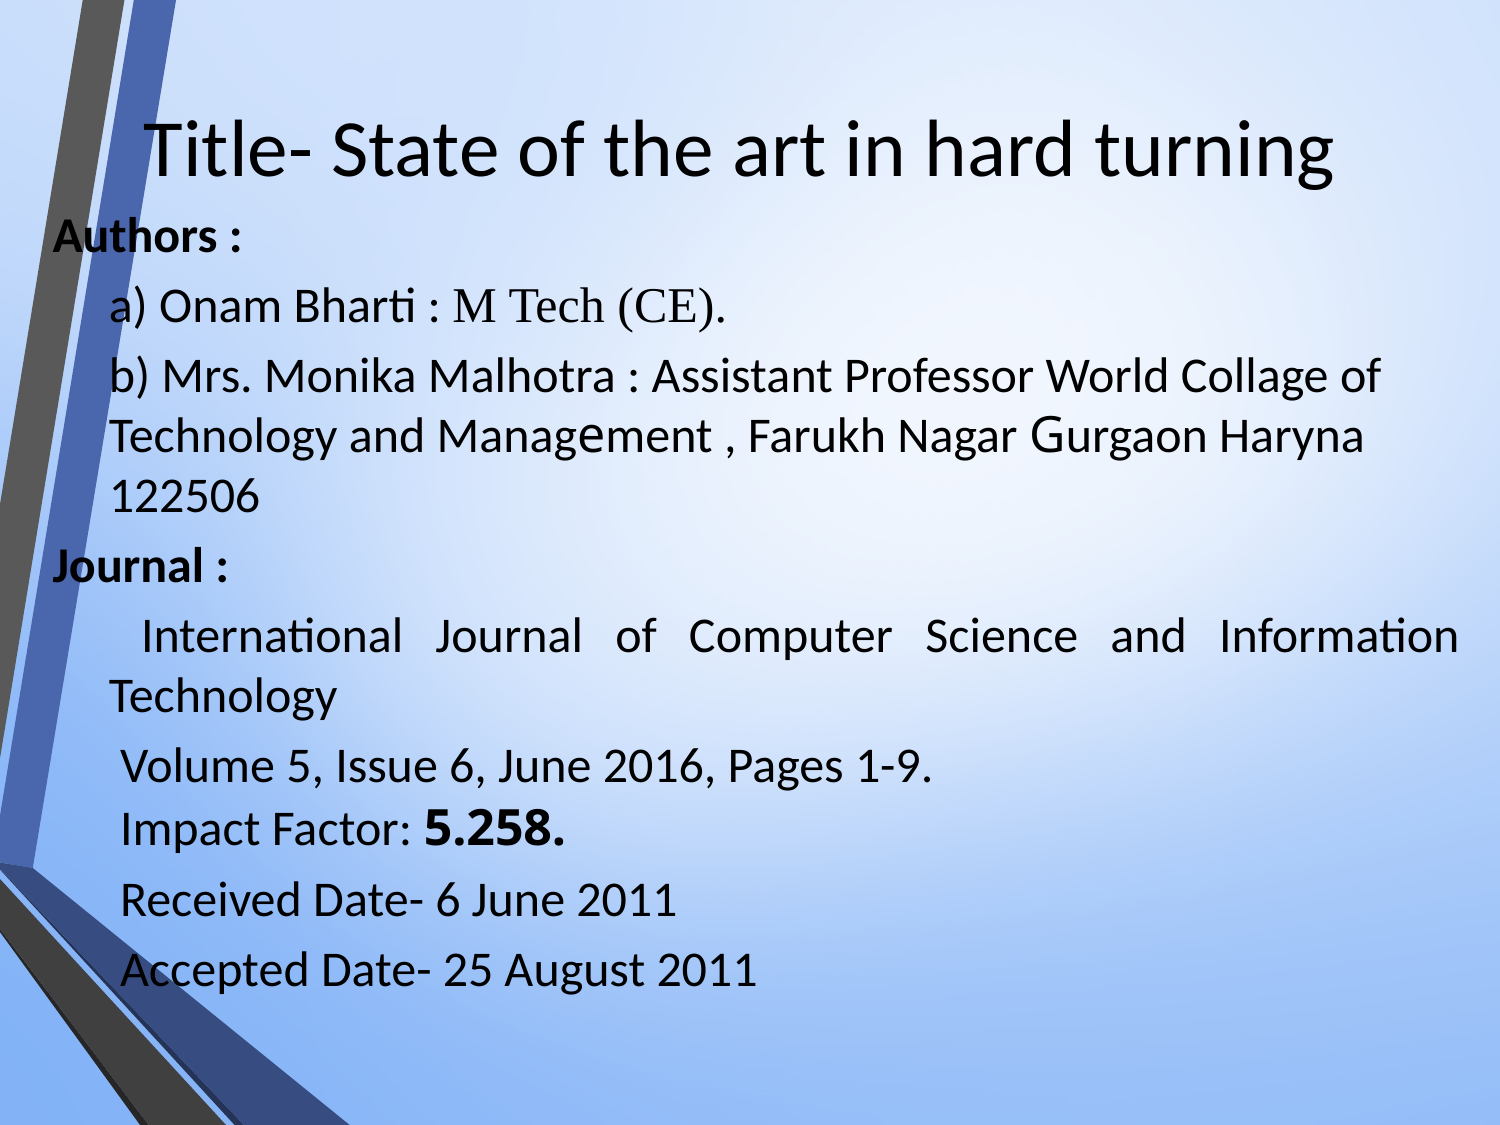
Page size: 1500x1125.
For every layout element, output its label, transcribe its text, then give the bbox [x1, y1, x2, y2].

list Title- State of the art in hard turning Authors : a) Onam Bharti : M Tech (CE). b) Mrs. Monika Malhotra : Assistant Professor World Collage of Technology and Management , Farukh Nagar Gurgaon Haryna 122506 Journal : International Journal of Computer Science and Information Technology Volume 5, Issue 6, June 2016, Pages 1-9. Impact Factor: 5.258. Received Date- 6 June 2011 Accepted Date- 25 August 2011 [37, 87, 1475, 1005]
